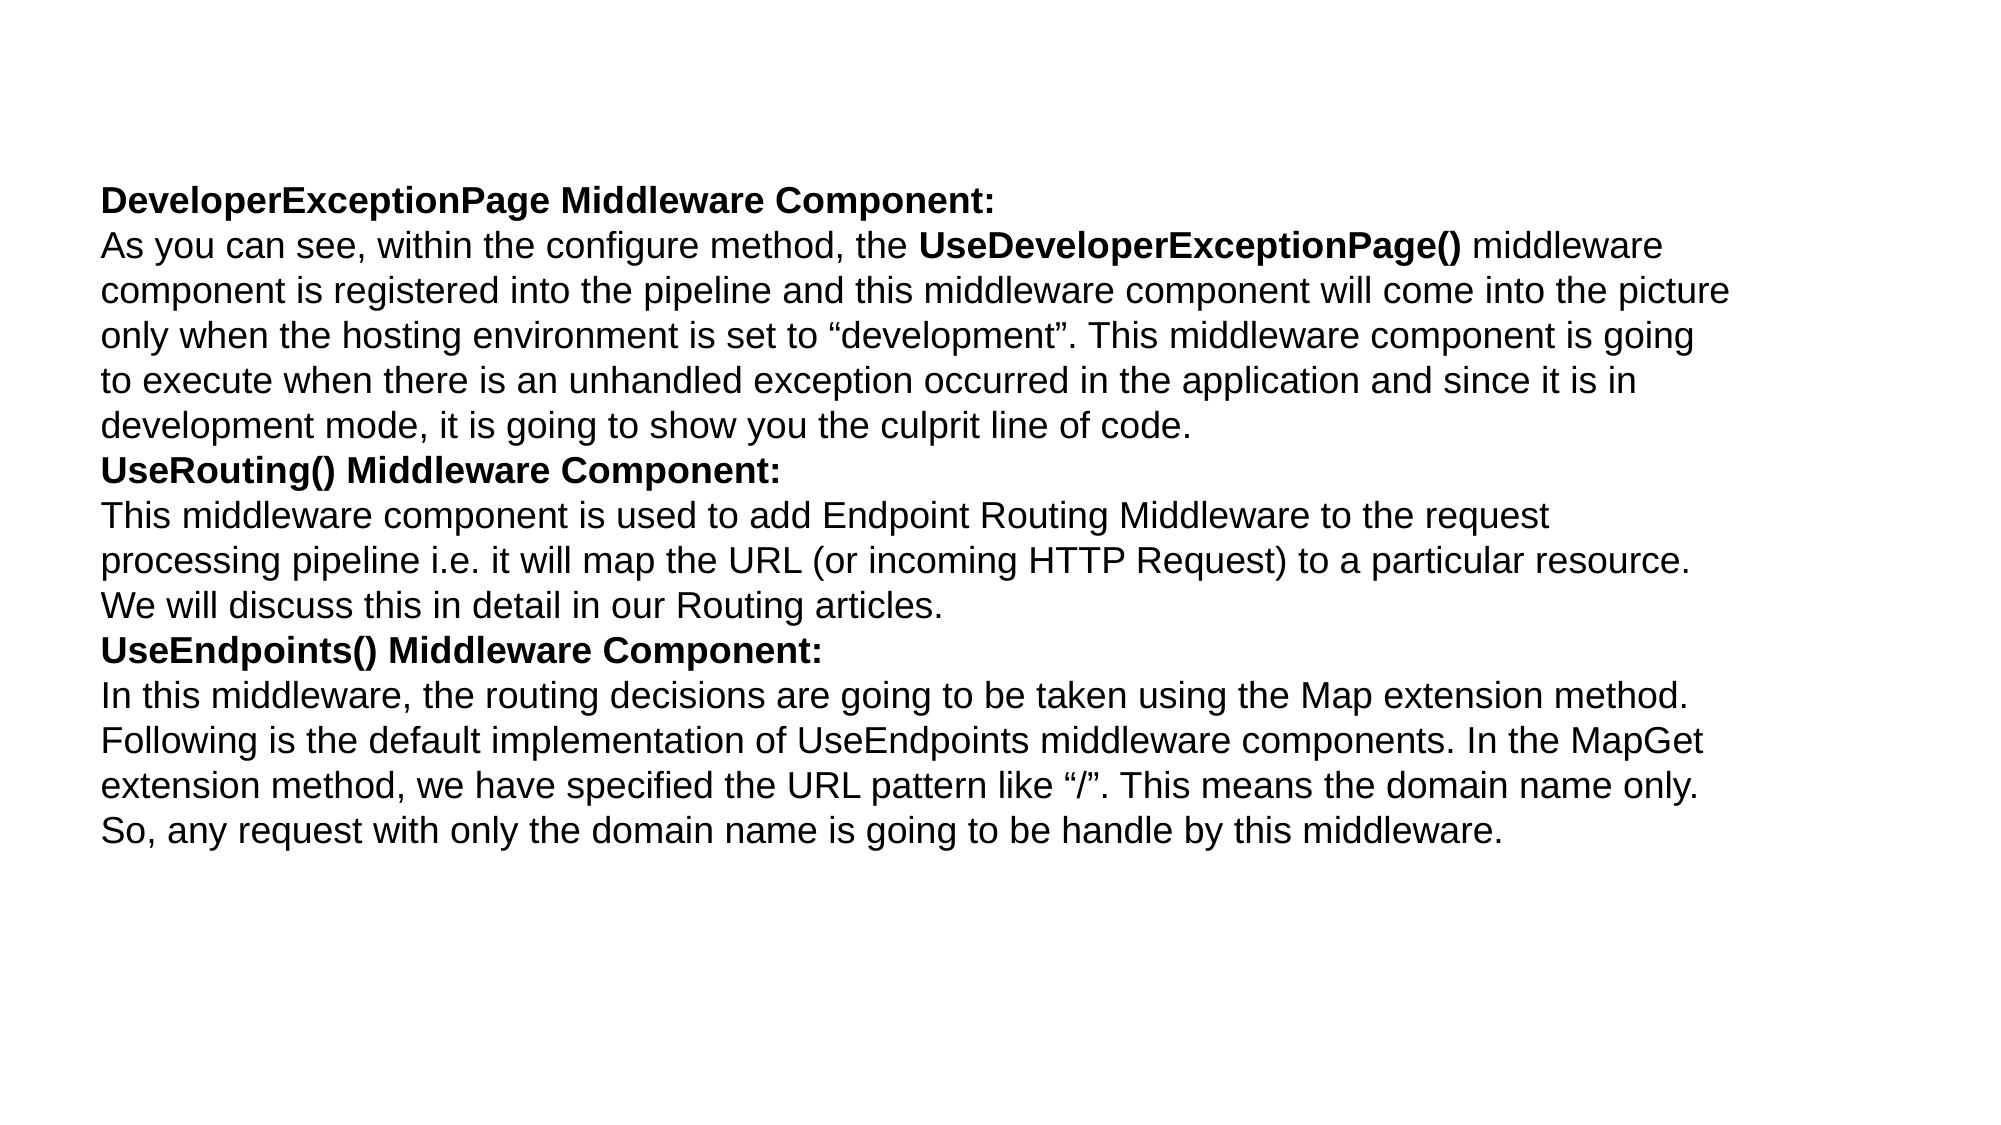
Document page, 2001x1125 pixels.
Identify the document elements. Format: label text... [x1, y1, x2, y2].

text_box DeveloperExceptionPage Middleware Component: As you can see, within the configure method, the UseDeveloperExceptionPage() middleware component is registered into the pipeline and this middleware component will come into the picture only when the hosting environment is set to “development”. This middleware component is going to execute when there is an unhandled exception occurred in the application and since it is in development mode, it is going to show you the culprit line of code. UseRouting() Middleware Component: This middleware component is used to add Endpoint Routing Middleware to the request processing pipeline i.e. it will map the URL (or incoming HTTP Request) to a particular resource. We will discuss this in detail in our Routing articles. UseEndpoints() Middleware Component: In this middleware, the routing decisions are going to be taken using the Map extension method. Following is the default implementation of UseEndpoints middleware components. In the MapGet extension method, we have specified the URL pattern like “/”. This means the domain name only. So, any request with only the domain name is going to be handle by this middleware. [85, 168, 1747, 859]
